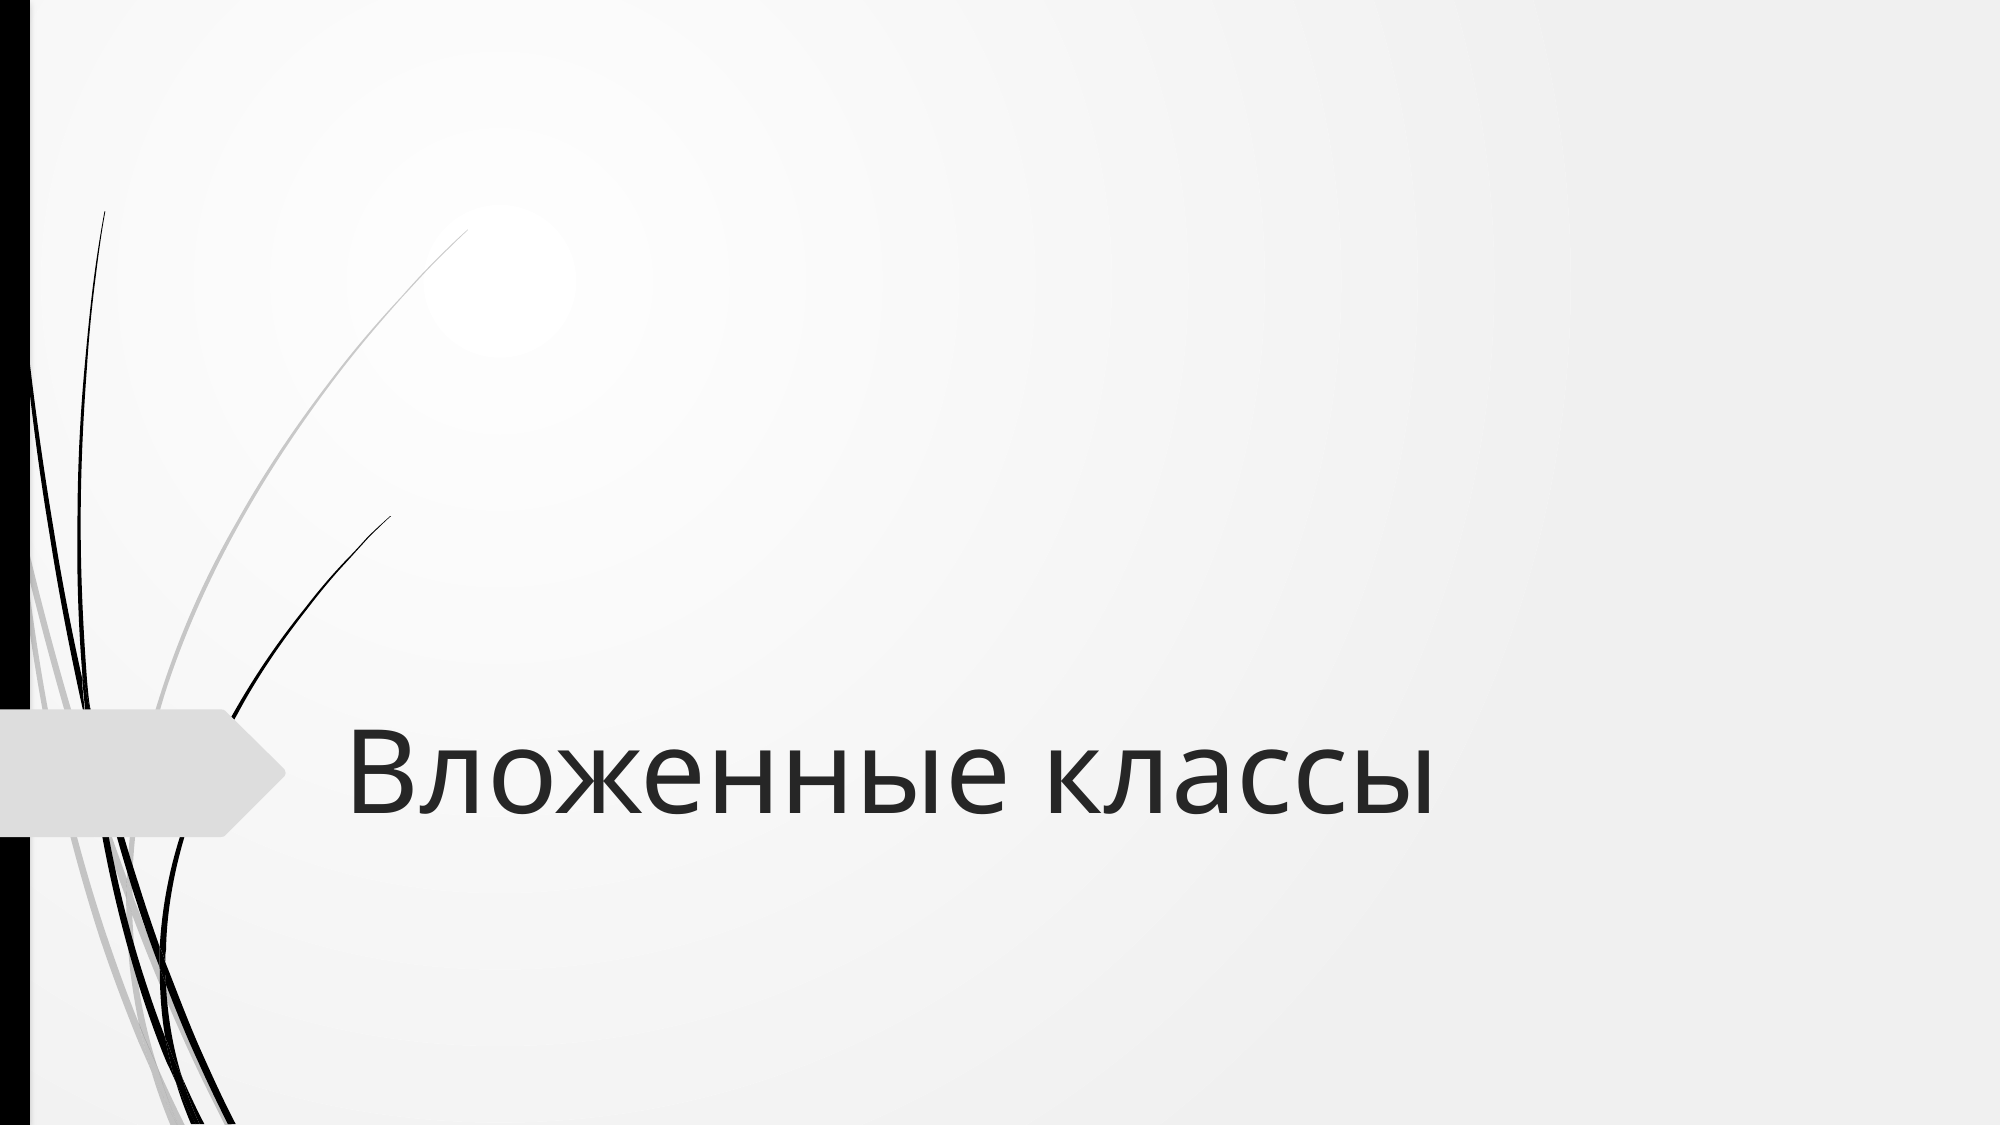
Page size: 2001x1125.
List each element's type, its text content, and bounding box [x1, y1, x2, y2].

title Вложенные классы [328, 297, 1871, 844]
